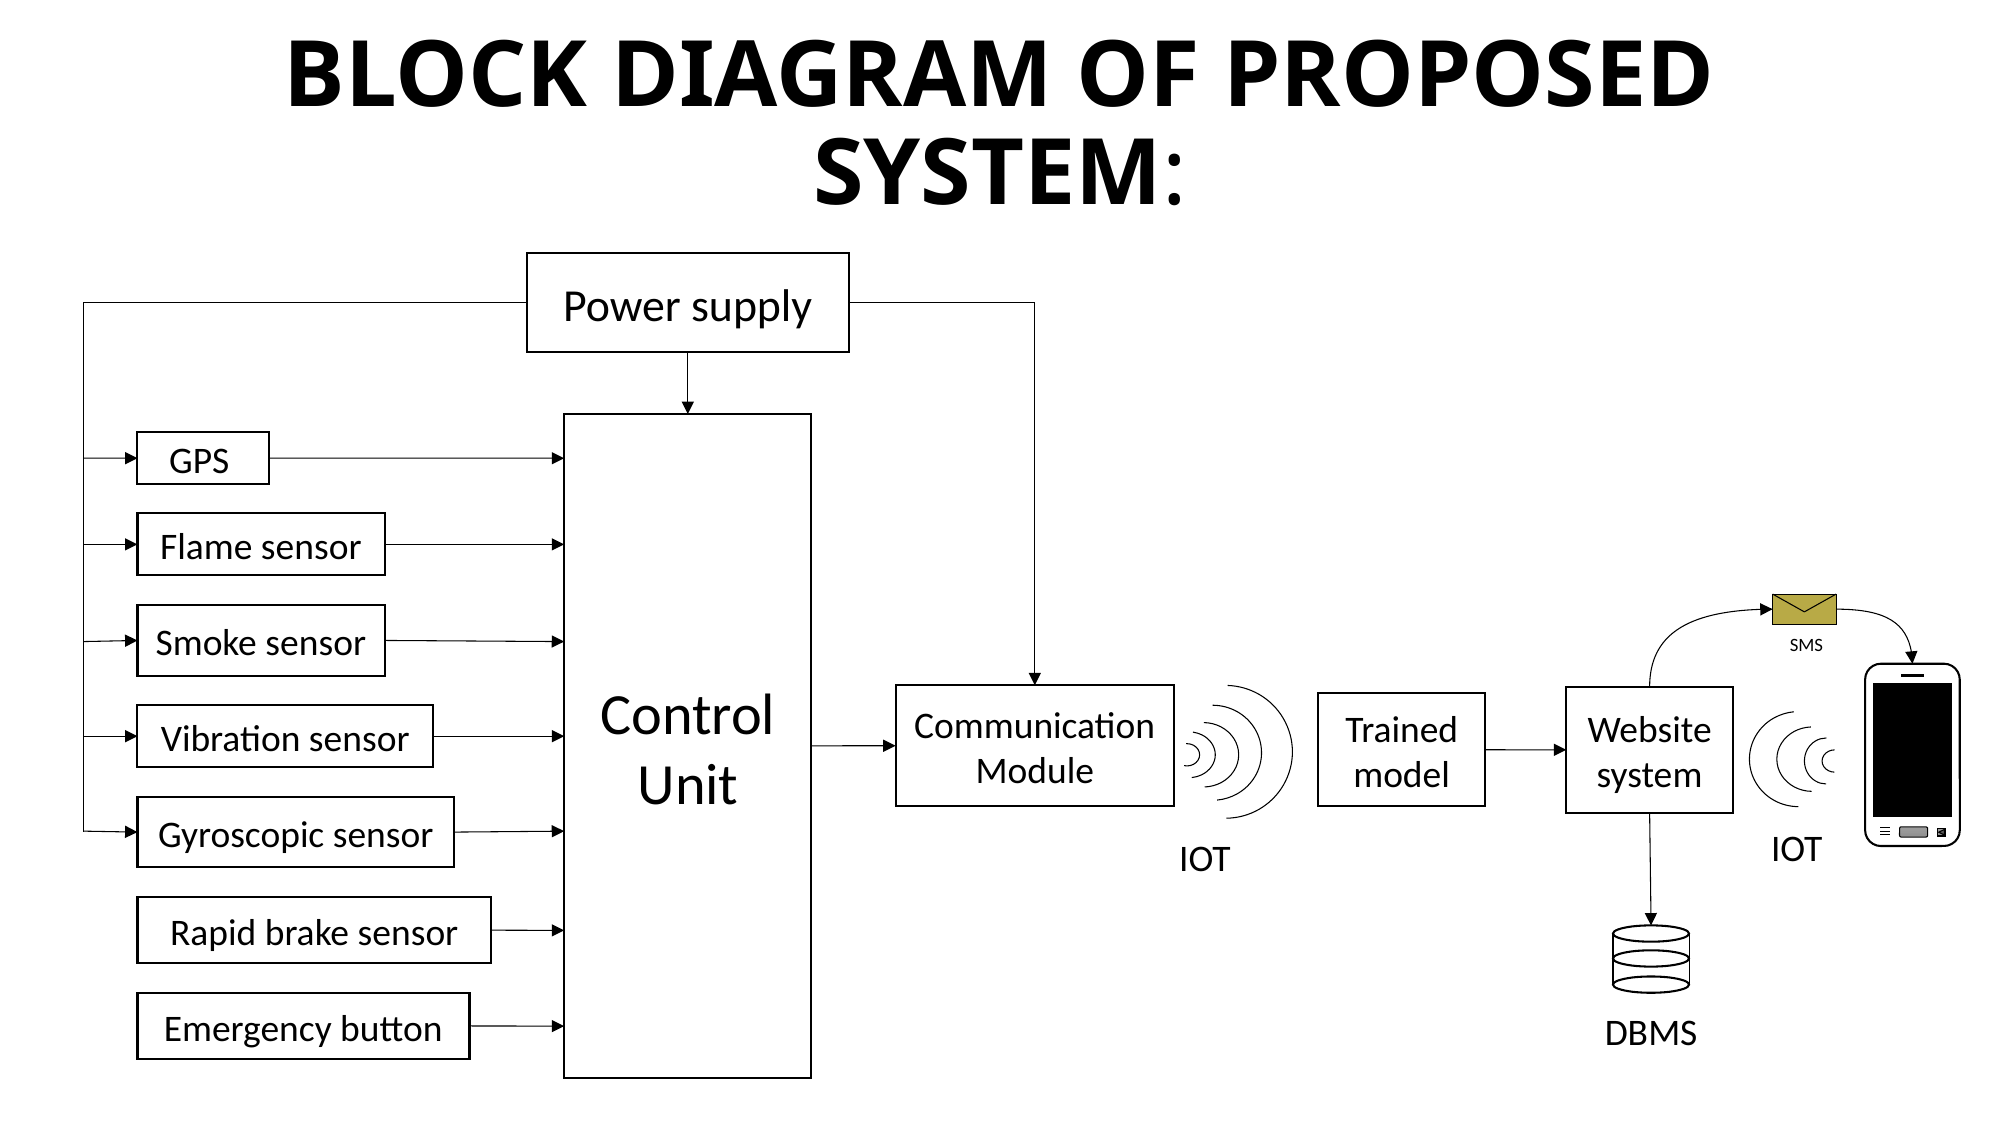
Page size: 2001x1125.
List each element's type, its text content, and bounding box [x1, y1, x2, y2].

text_box [1188, 732, 1204, 778]
text_box [1898, 826, 1929, 838]
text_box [1772, 594, 1804, 612]
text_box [848, 302, 1035, 686]
text_box [1212, 705, 1226, 801]
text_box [1836, 609, 1913, 664]
text_box Communication Module [895, 684, 1175, 807]
text_box [1827, 749, 1835, 773]
text_box [1611, 924, 1691, 943]
text_box [1203, 722, 1215, 787]
text_box Website system [1565, 686, 1734, 814]
text_box Trained model [1317, 692, 1486, 807]
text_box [1804, 594, 1837, 612]
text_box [1672, 586, 1751, 710]
text_box SMS [1772, 631, 1836, 657]
text_box [1873, 683, 1952, 817]
text_box Control Unit [563, 413, 812, 1079]
text_box [1614, 949, 1689, 968]
text_box Gyroscopic sensor [136, 833, 455, 868]
list [42, 191, 1982, 1093]
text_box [83, 302, 527, 833]
text_box [1864, 662, 1961, 848]
text_box [1796, 726, 1813, 792]
text_box Rapid brake sensor [136, 896, 492, 964]
text_box IOT [1157, 828, 1253, 885]
text_box [1225, 685, 1293, 819]
text_box IOT [1748, 819, 1845, 875]
text_box [1184, 743, 1190, 766]
text_box DBMS [1584, 1009, 1718, 1051]
text_box [1812, 738, 1827, 784]
text_box [1772, 612, 1836, 625]
text_box Power supply [526, 252, 850, 353]
text_box [1611, 975, 1691, 994]
title BLOCK DIAGRAM OF PROPOSED SYSTEM: [137, 59, 1863, 191]
text_box Emergency button [136, 992, 471, 1060]
text_box [1749, 711, 1799, 807]
text_box [1937, 828, 1946, 837]
